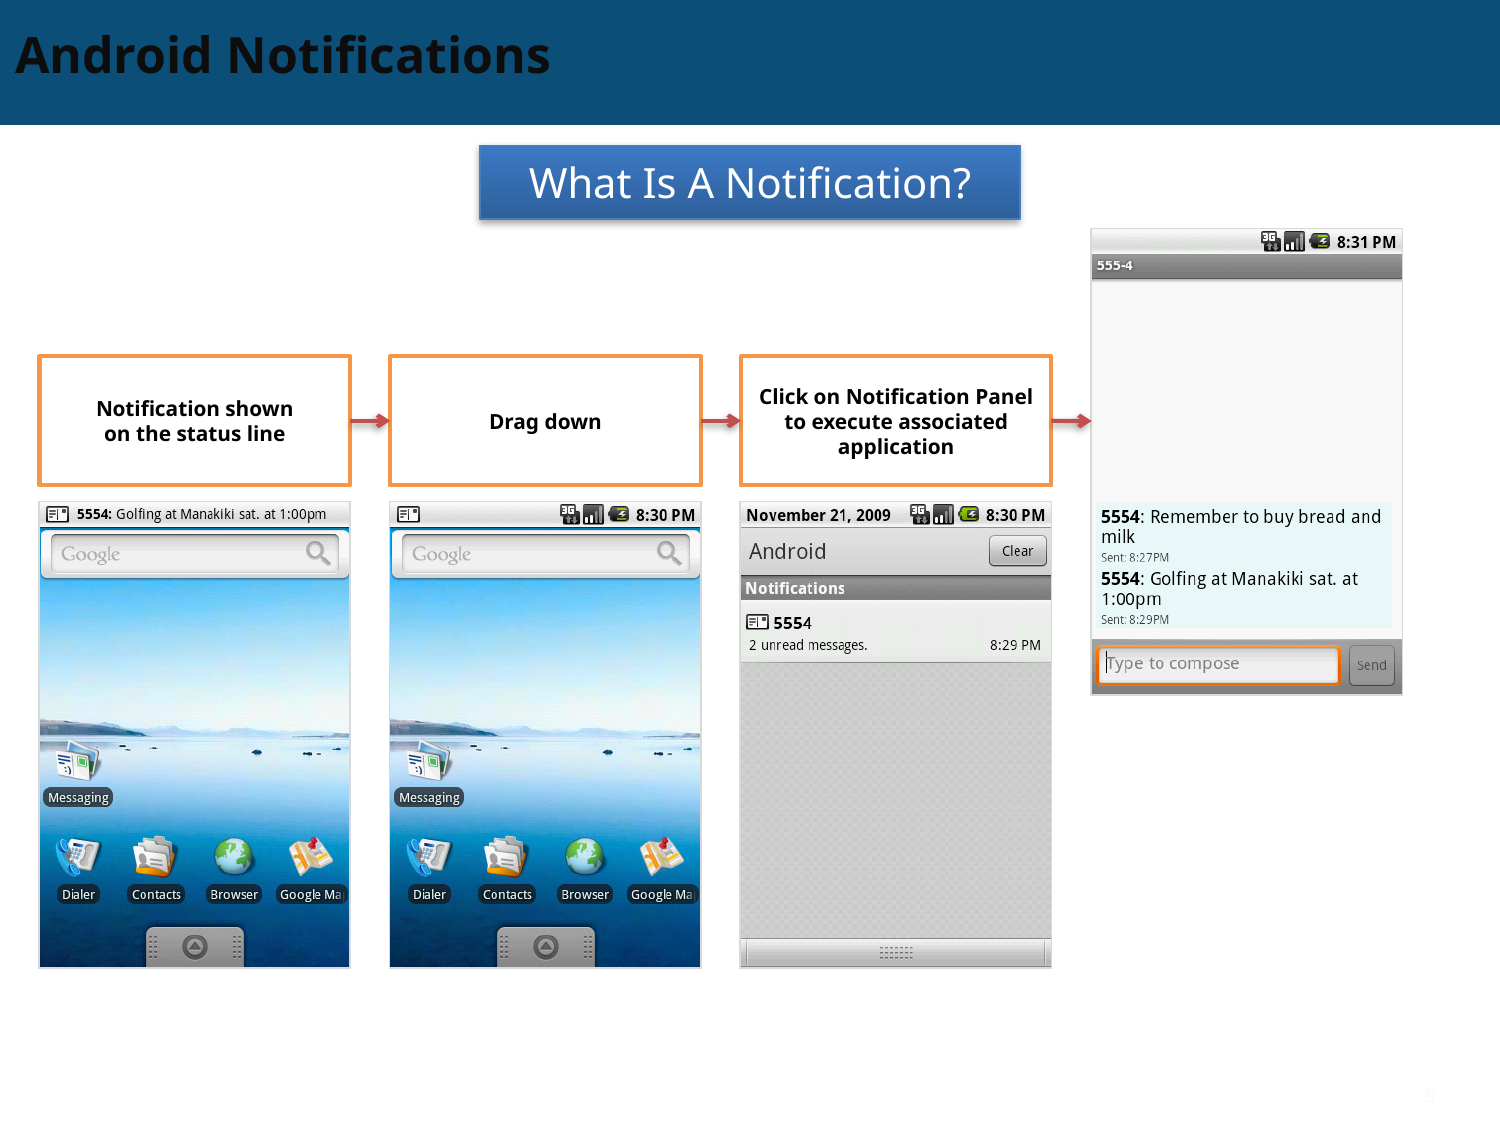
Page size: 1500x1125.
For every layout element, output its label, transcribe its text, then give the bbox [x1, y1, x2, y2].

picture [134, 836, 174, 878]
text_box What Is A Notification? [479, 145, 1021, 220]
text_box Notification shown on the status line [37, 354, 352, 487]
title Android Notifications [0, 21, 1351, 86]
picture [39, 501, 350, 527]
picture [1091, 228, 1402, 695]
picture [390, 501, 701, 527]
text_box Drag down [388, 354, 703, 487]
picture [740, 501, 1052, 968]
picture [485, 836, 525, 878]
picture [390, 530, 701, 968]
text_box Click on Notification Panel to execute associated application [739, 354, 1053, 487]
picture [39, 530, 350, 968]
